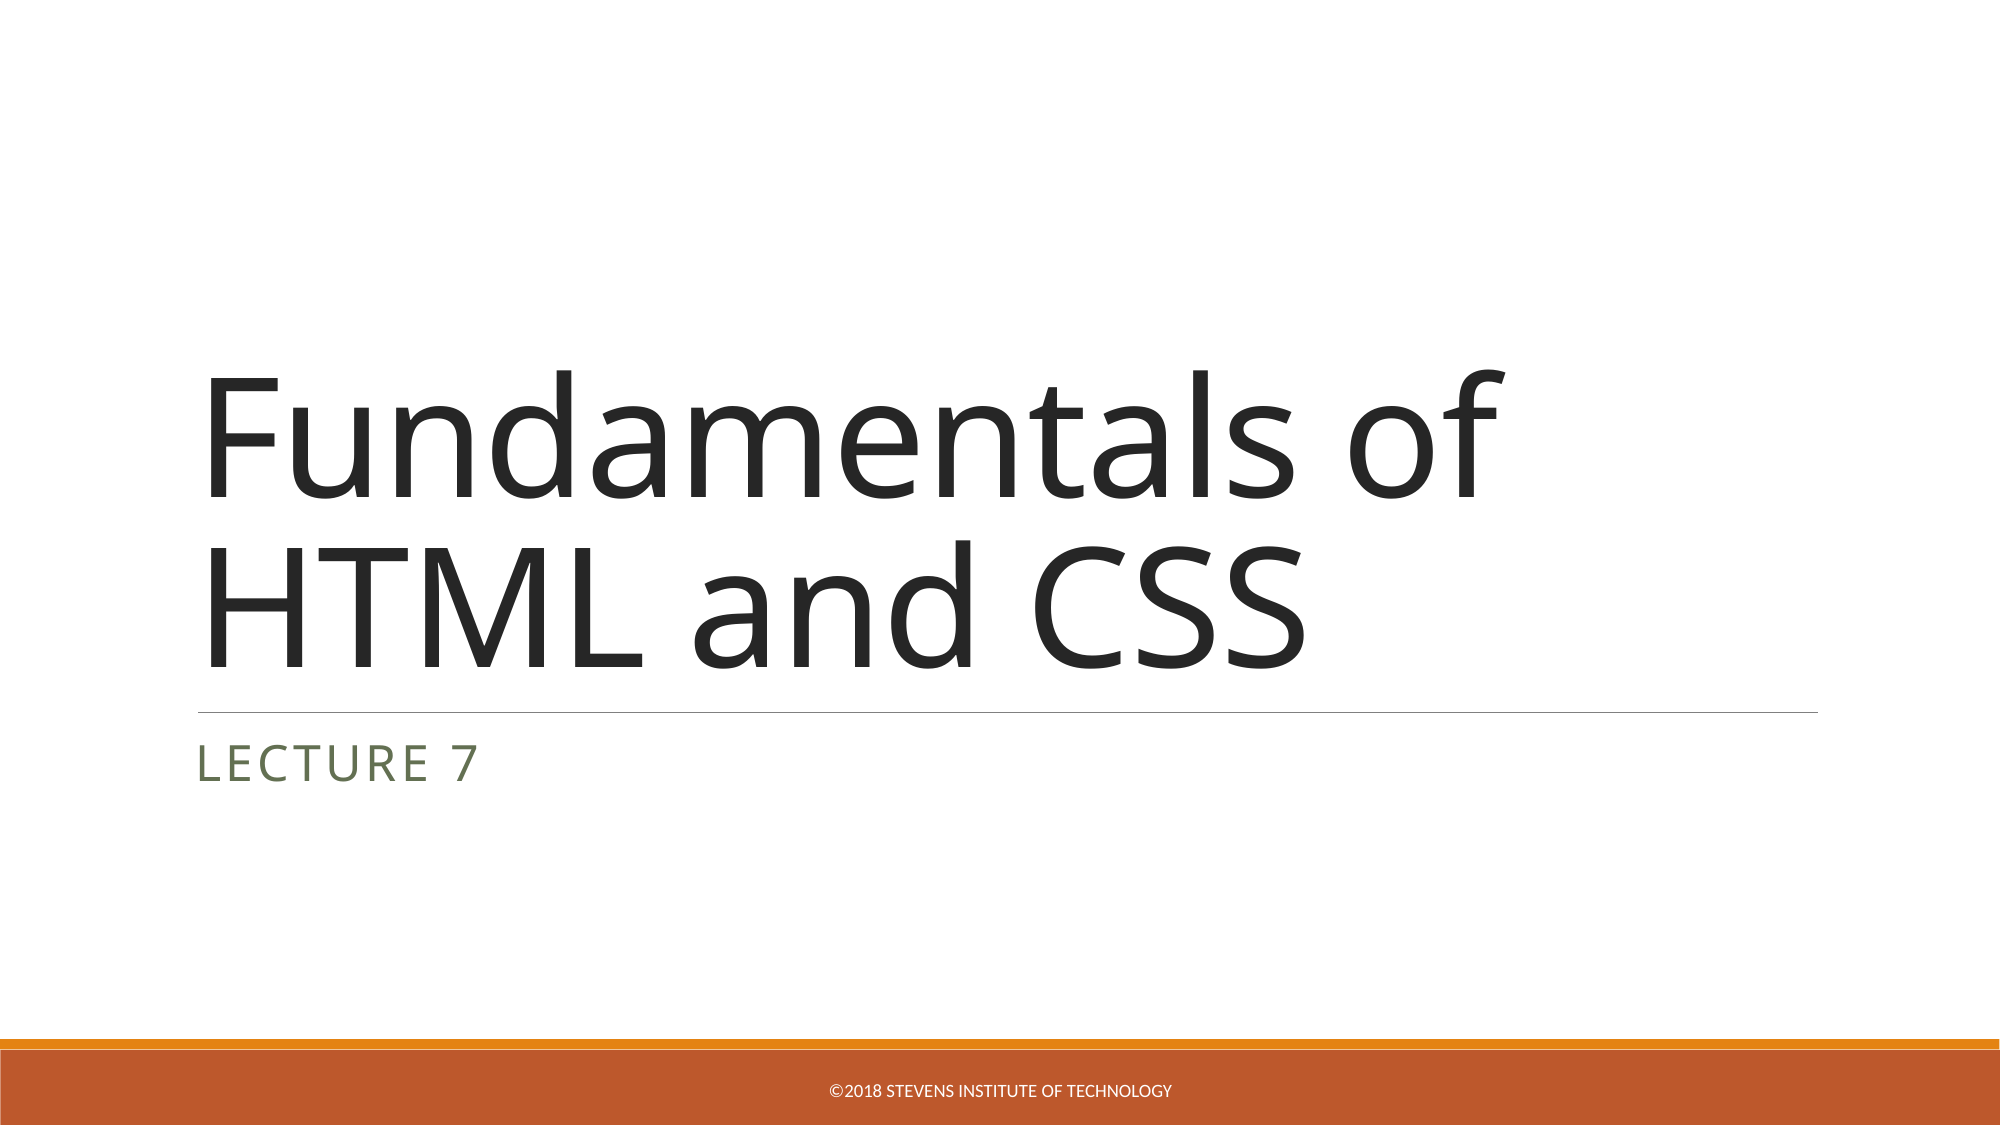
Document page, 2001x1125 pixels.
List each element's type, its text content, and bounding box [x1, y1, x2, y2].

title Fundamentals of HTML and CSS [180, 124, 1830, 710]
footer ©2018 STEVENS INSTITUTE OF TECHNOLOGY [604, 1059, 1396, 1120]
subtitle Lecture 7 [180, 730, 1831, 919]
